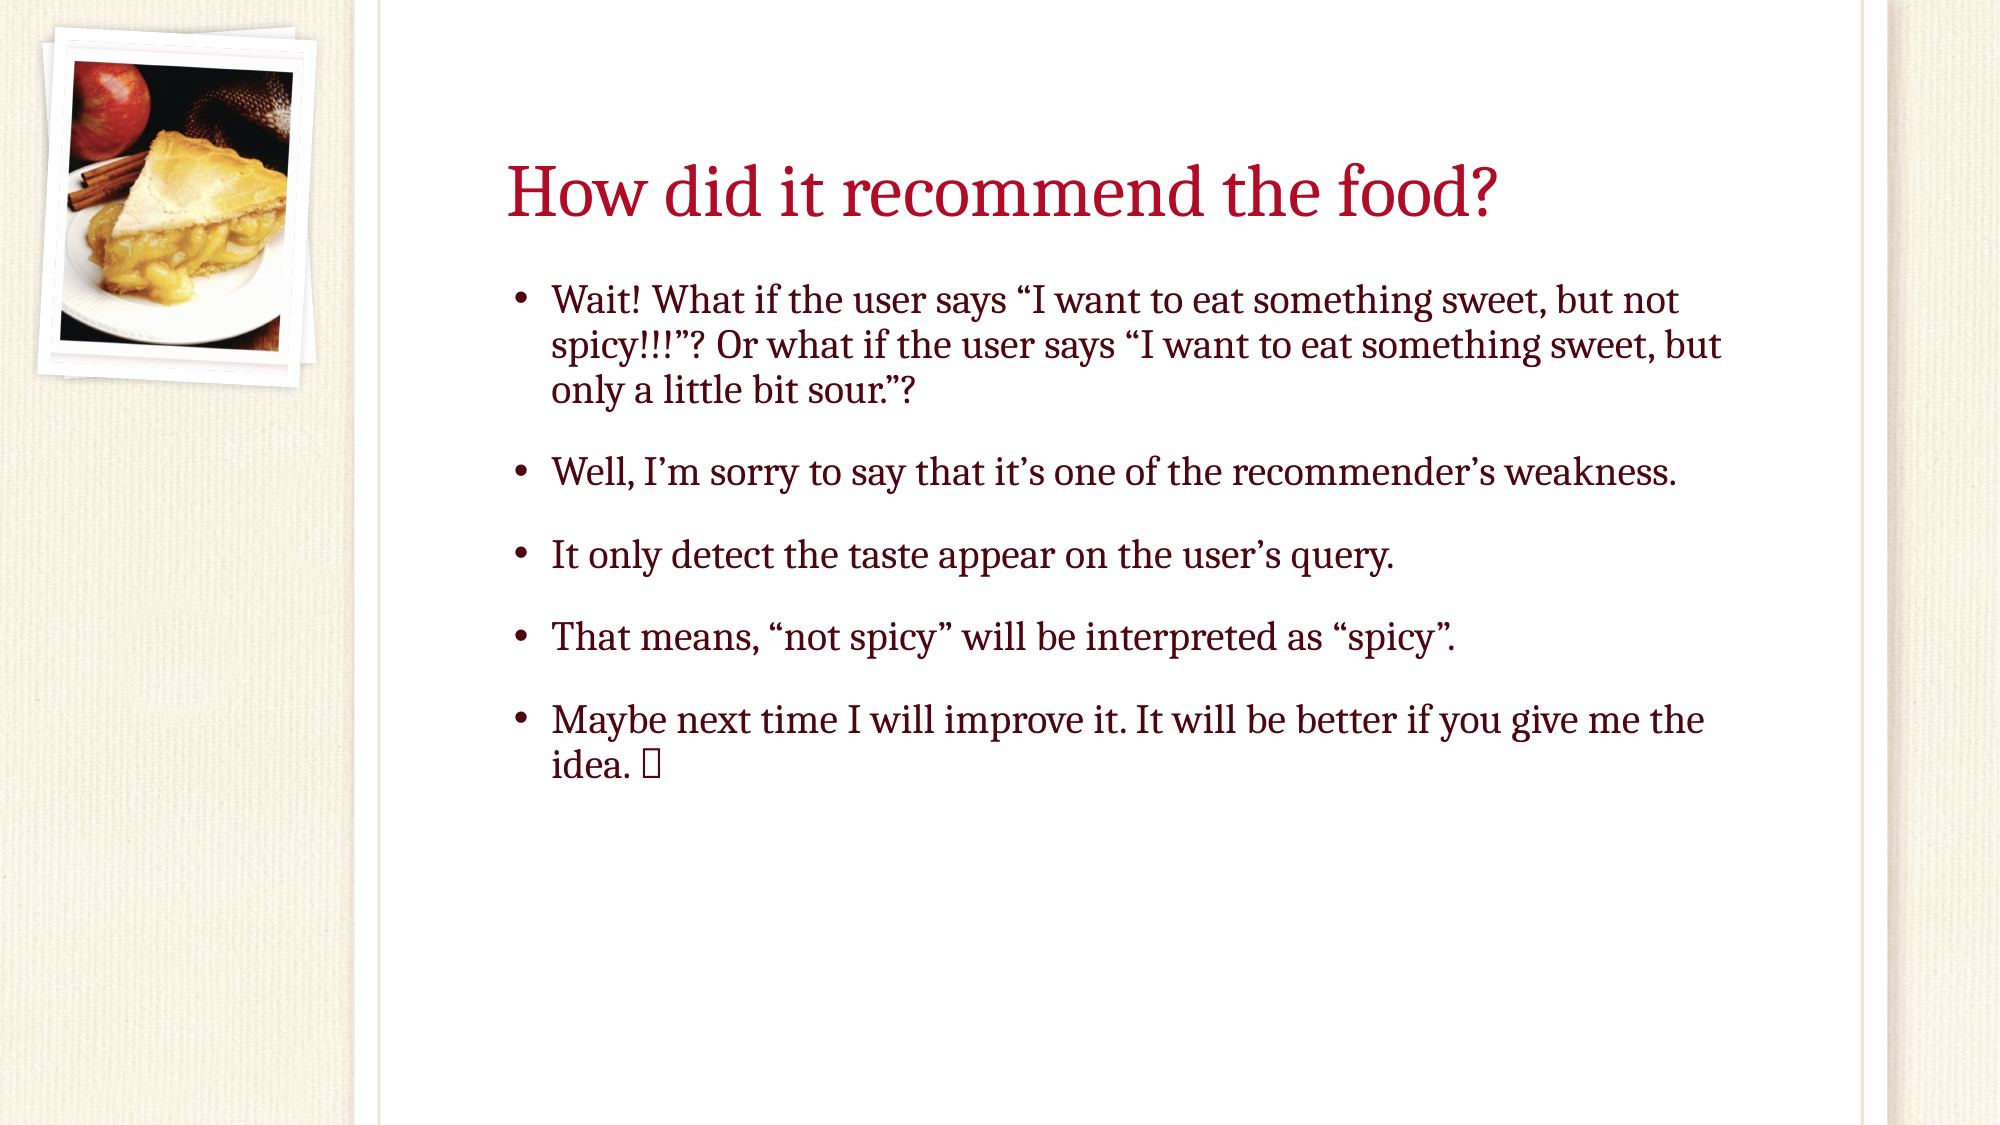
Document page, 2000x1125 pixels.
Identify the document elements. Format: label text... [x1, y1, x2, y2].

picture [0, 0, 354, 1125]
title How did it recommend the food? [491, 52, 1750, 240]
list Wait! What if the user says “I want to eat something sweet, but not spicy!!!”? Or what if the user says “I want to eat something sweet, but only a little bit sour.”? Well, I’m sorry to say that it’s one of the recommender’s weakness. It only detect the taste appear on the user’s query. That means, “not spicy” will be interpreted as “spicy”. Maybe next time I will improve it. It will be better if you give me the idea.  [491, 269, 1750, 1013]
picture [1888, 0, 2000, 1125]
